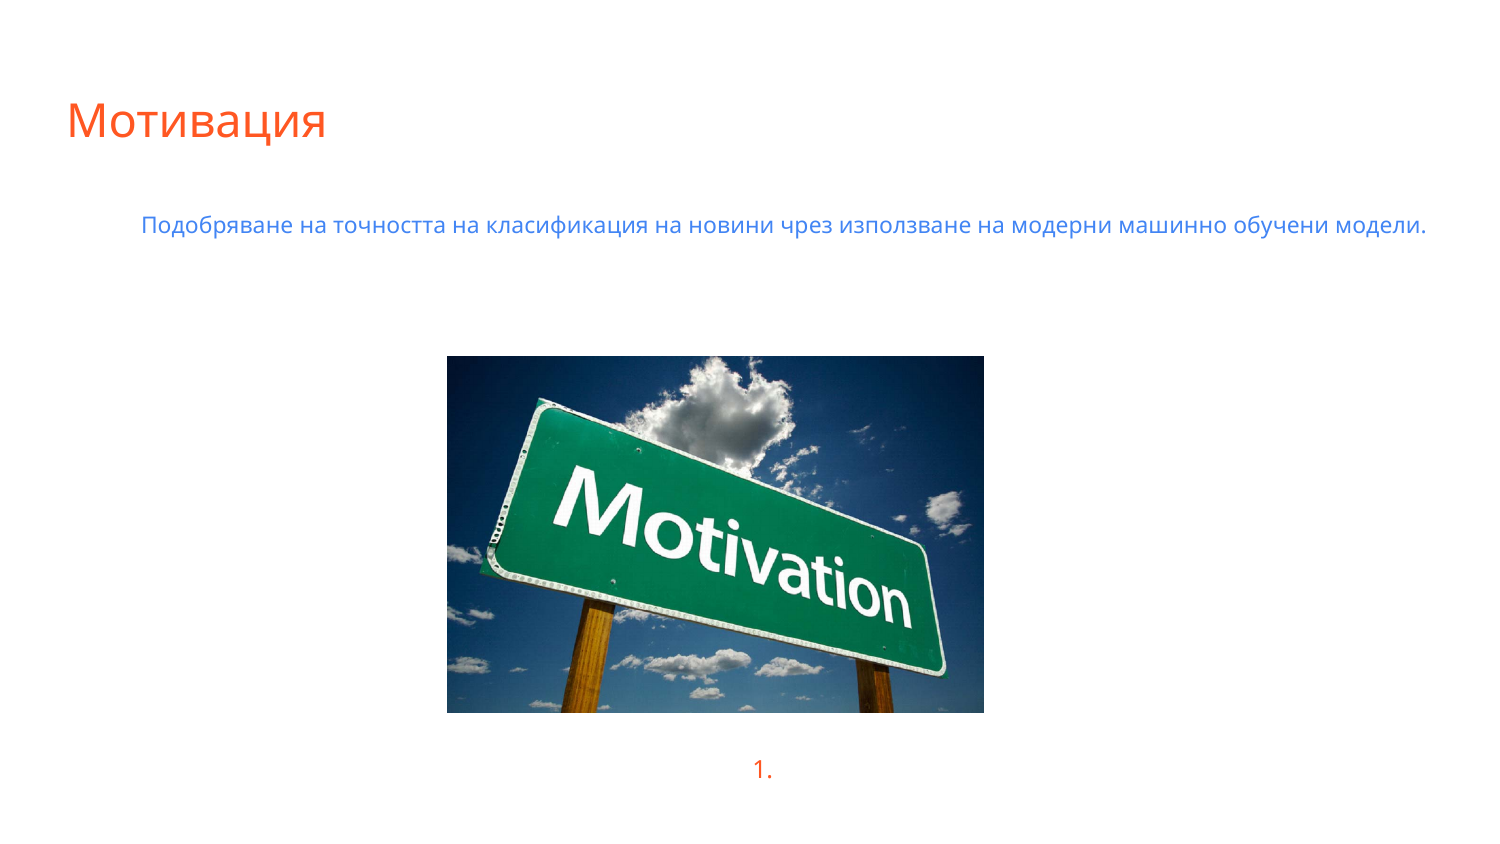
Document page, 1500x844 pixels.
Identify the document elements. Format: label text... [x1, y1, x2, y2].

title 1. [64, 721, 1462, 816]
title Мотивация [51, 72, 1449, 167]
picture [447, 356, 984, 713]
list Подобряване на точността на класификация на новини чрез използване на модерни машинно обучени модели. [51, 189, 1449, 750]
